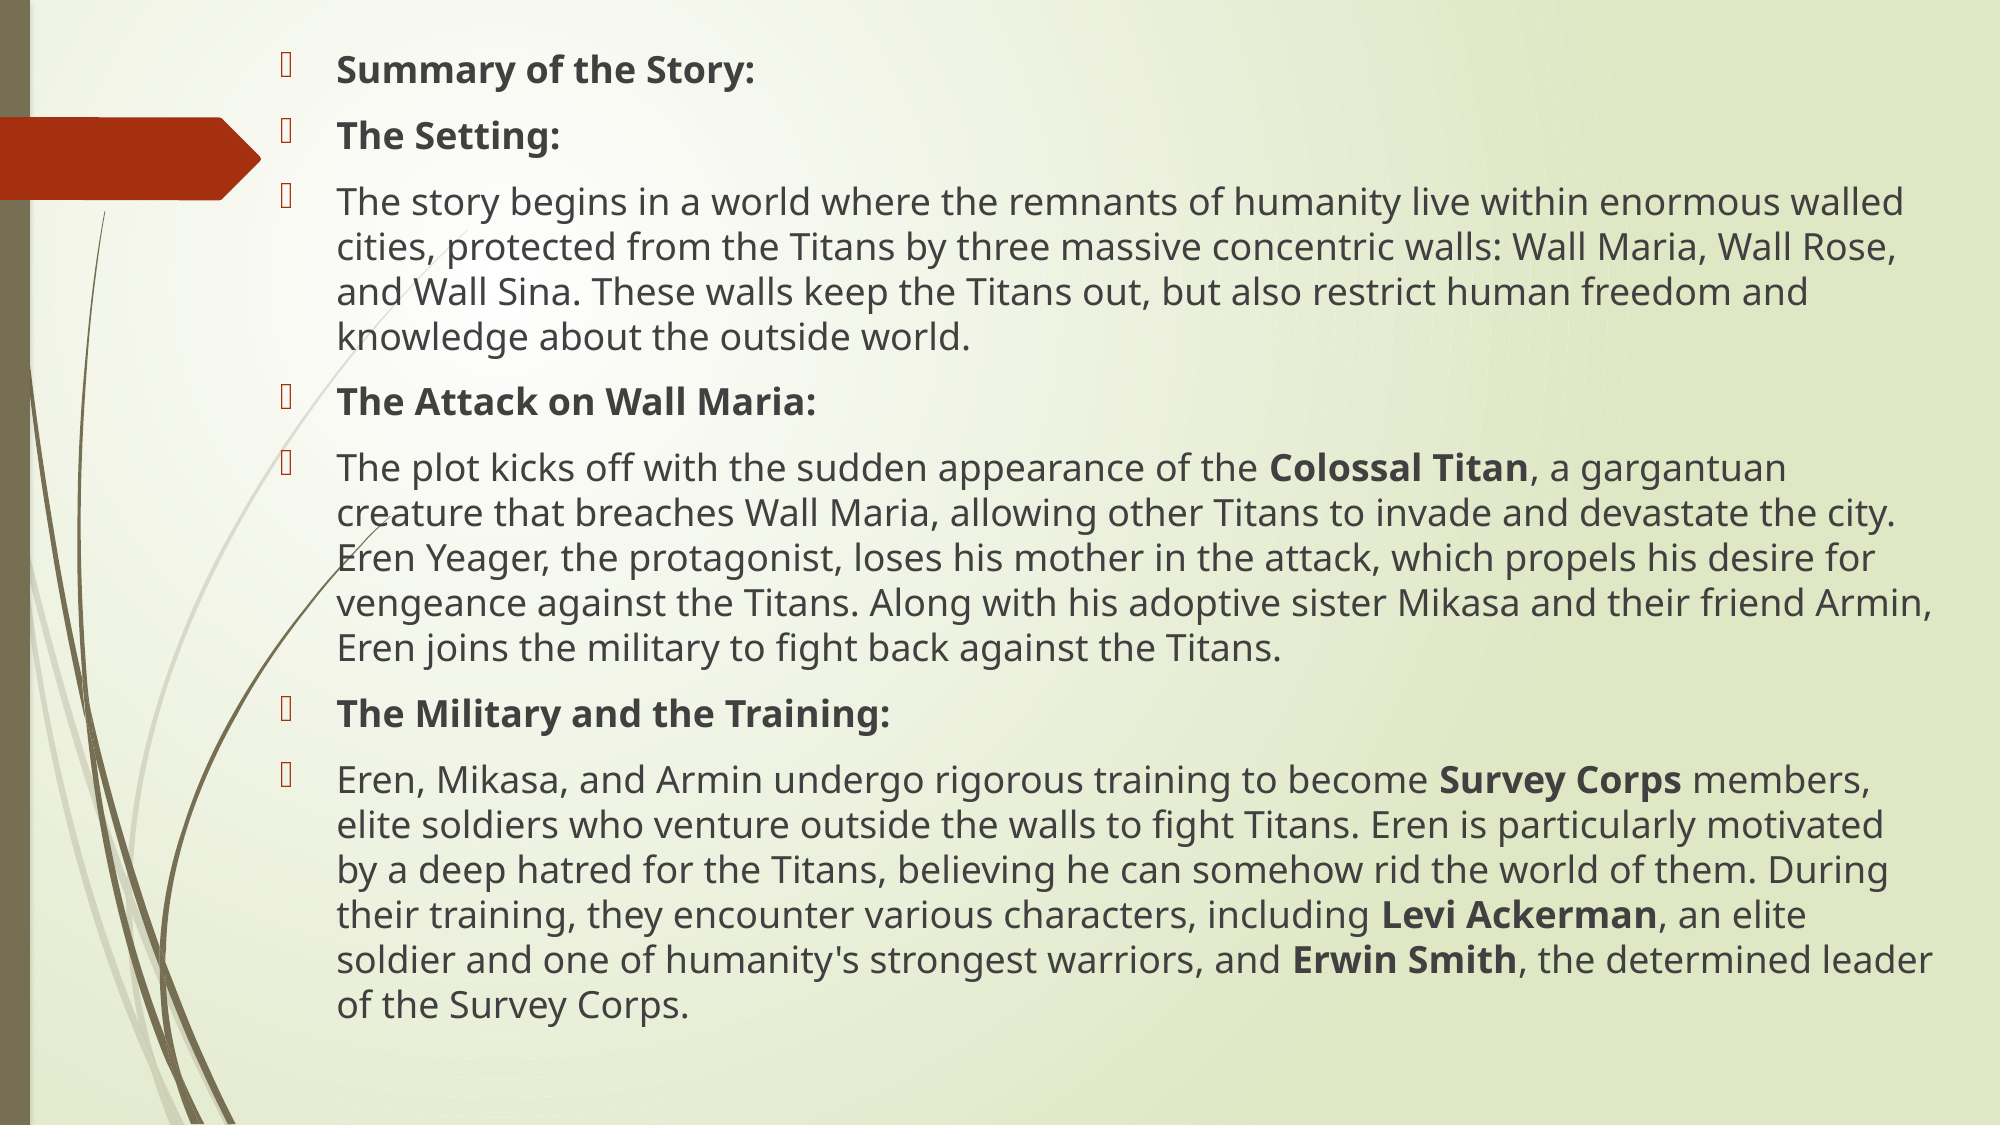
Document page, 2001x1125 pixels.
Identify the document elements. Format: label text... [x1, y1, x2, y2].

list Summary of the Story: The Setting: The story begins in a world where the remnants of humanity live within enormous walled cities, protected from the Titans by three massive concentric walls: Wall Maria, Wall Rose, and Wall Sina. These walls keep the Titans out, but also restrict human freedom and knowledge about the outside world. The Attack on Wall Maria: The plot kicks off with the sudden appearance of the Colossal Titan, a gargantuan creature that breaches Wall Maria, allowing other Titans to invade and devastate the city. Eren Yeager, the protagonist, loses his mother in the attack, which propels his desire for vengeance against the Titans. Along with his adoptive sister Mikasa and their friend Armin, Eren joins the military to fight back against the Titans. The Military and the Training: Eren, Mikasa, and Armin undergo rigorous training to become Survey Corps members, elite soldiers who venture outside the walls to fight Titans. Eren is particularly motivated by a deep hatred for the Titans, believing he can somehow rid the world of them. During their training, they encounter various characters, including Levi Ackerman, an elite soldier and one of humanity's strongest warriors, and Erwin Smith, the determined leader of the Survey Corps. [264, 38, 1952, 1084]
